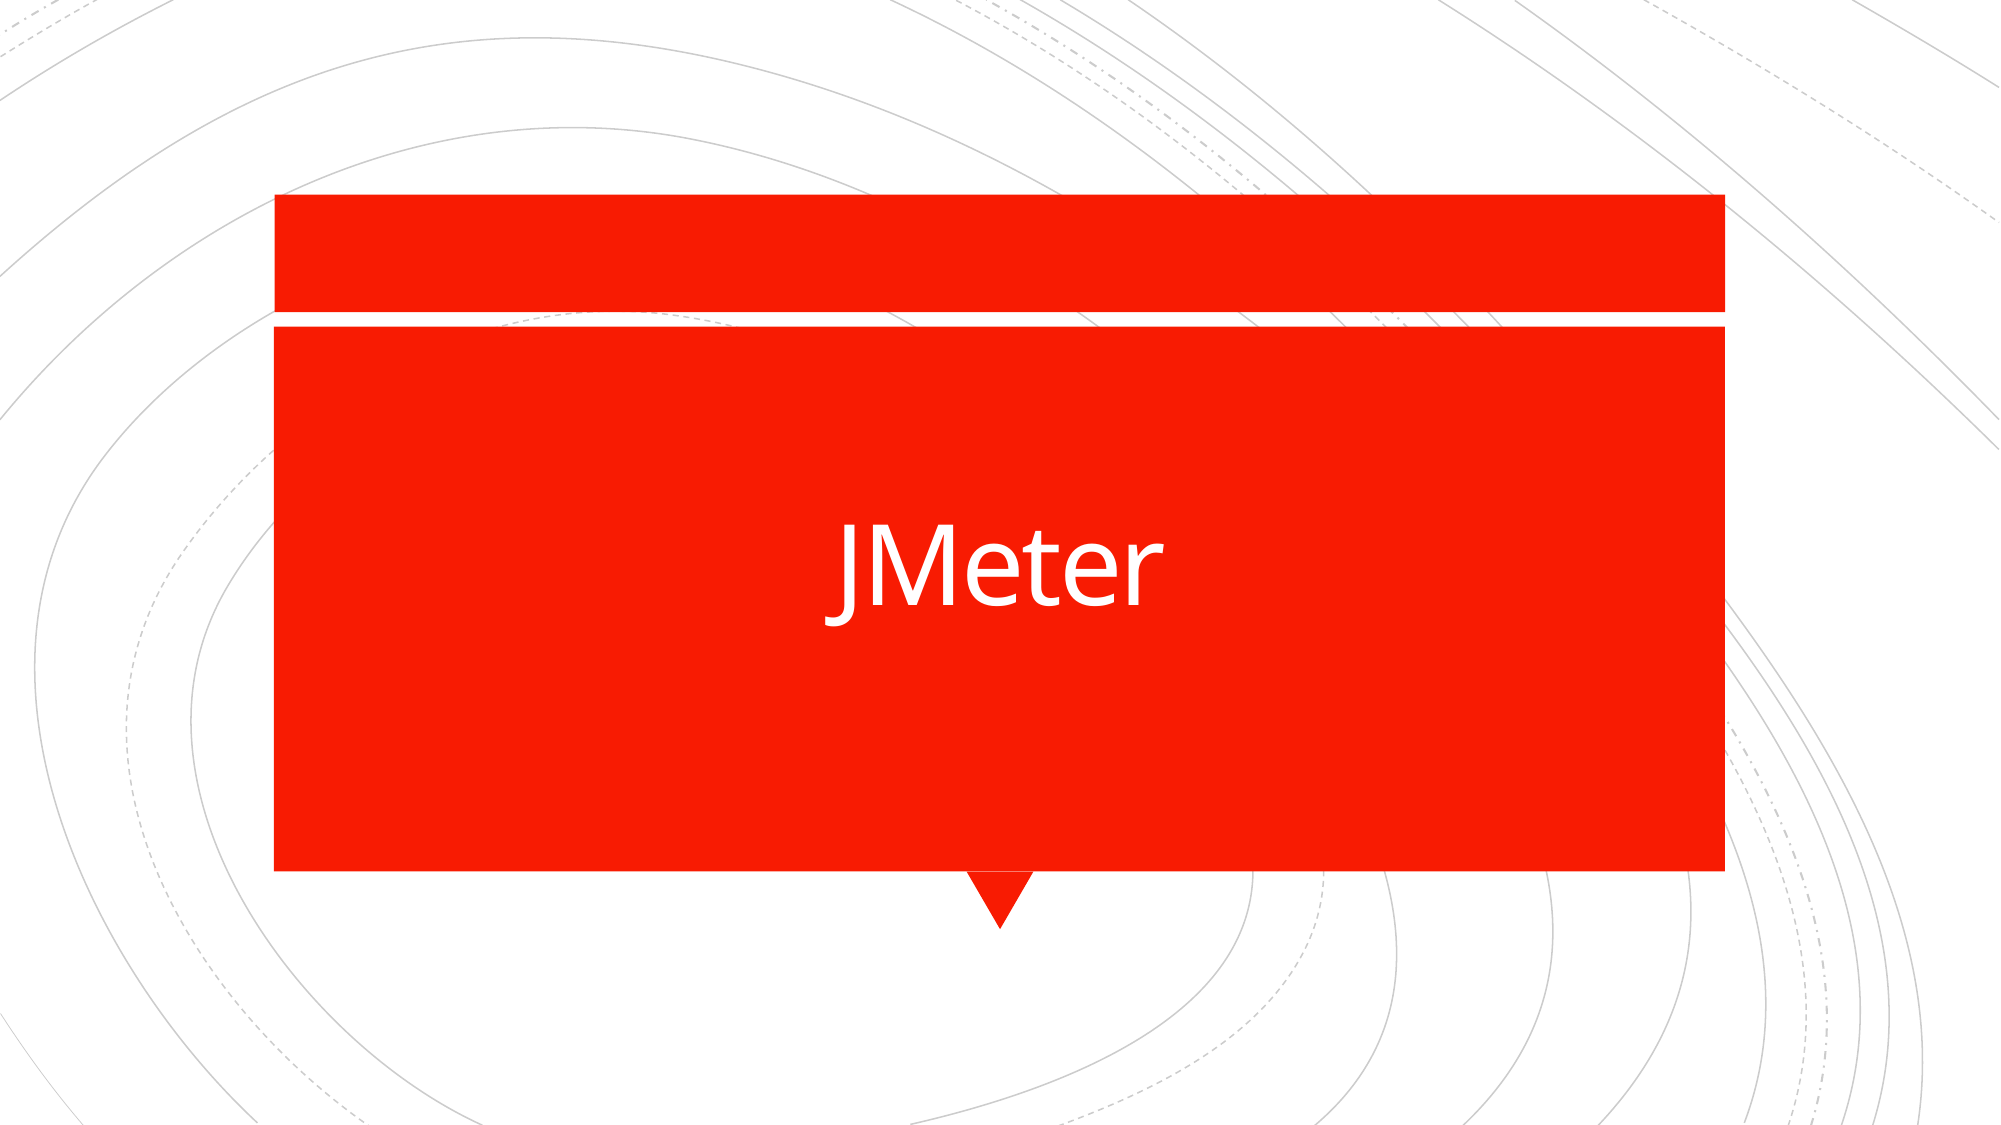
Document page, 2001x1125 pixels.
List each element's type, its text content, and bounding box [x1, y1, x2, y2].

title JMeter [288, 340, 1713, 628]
